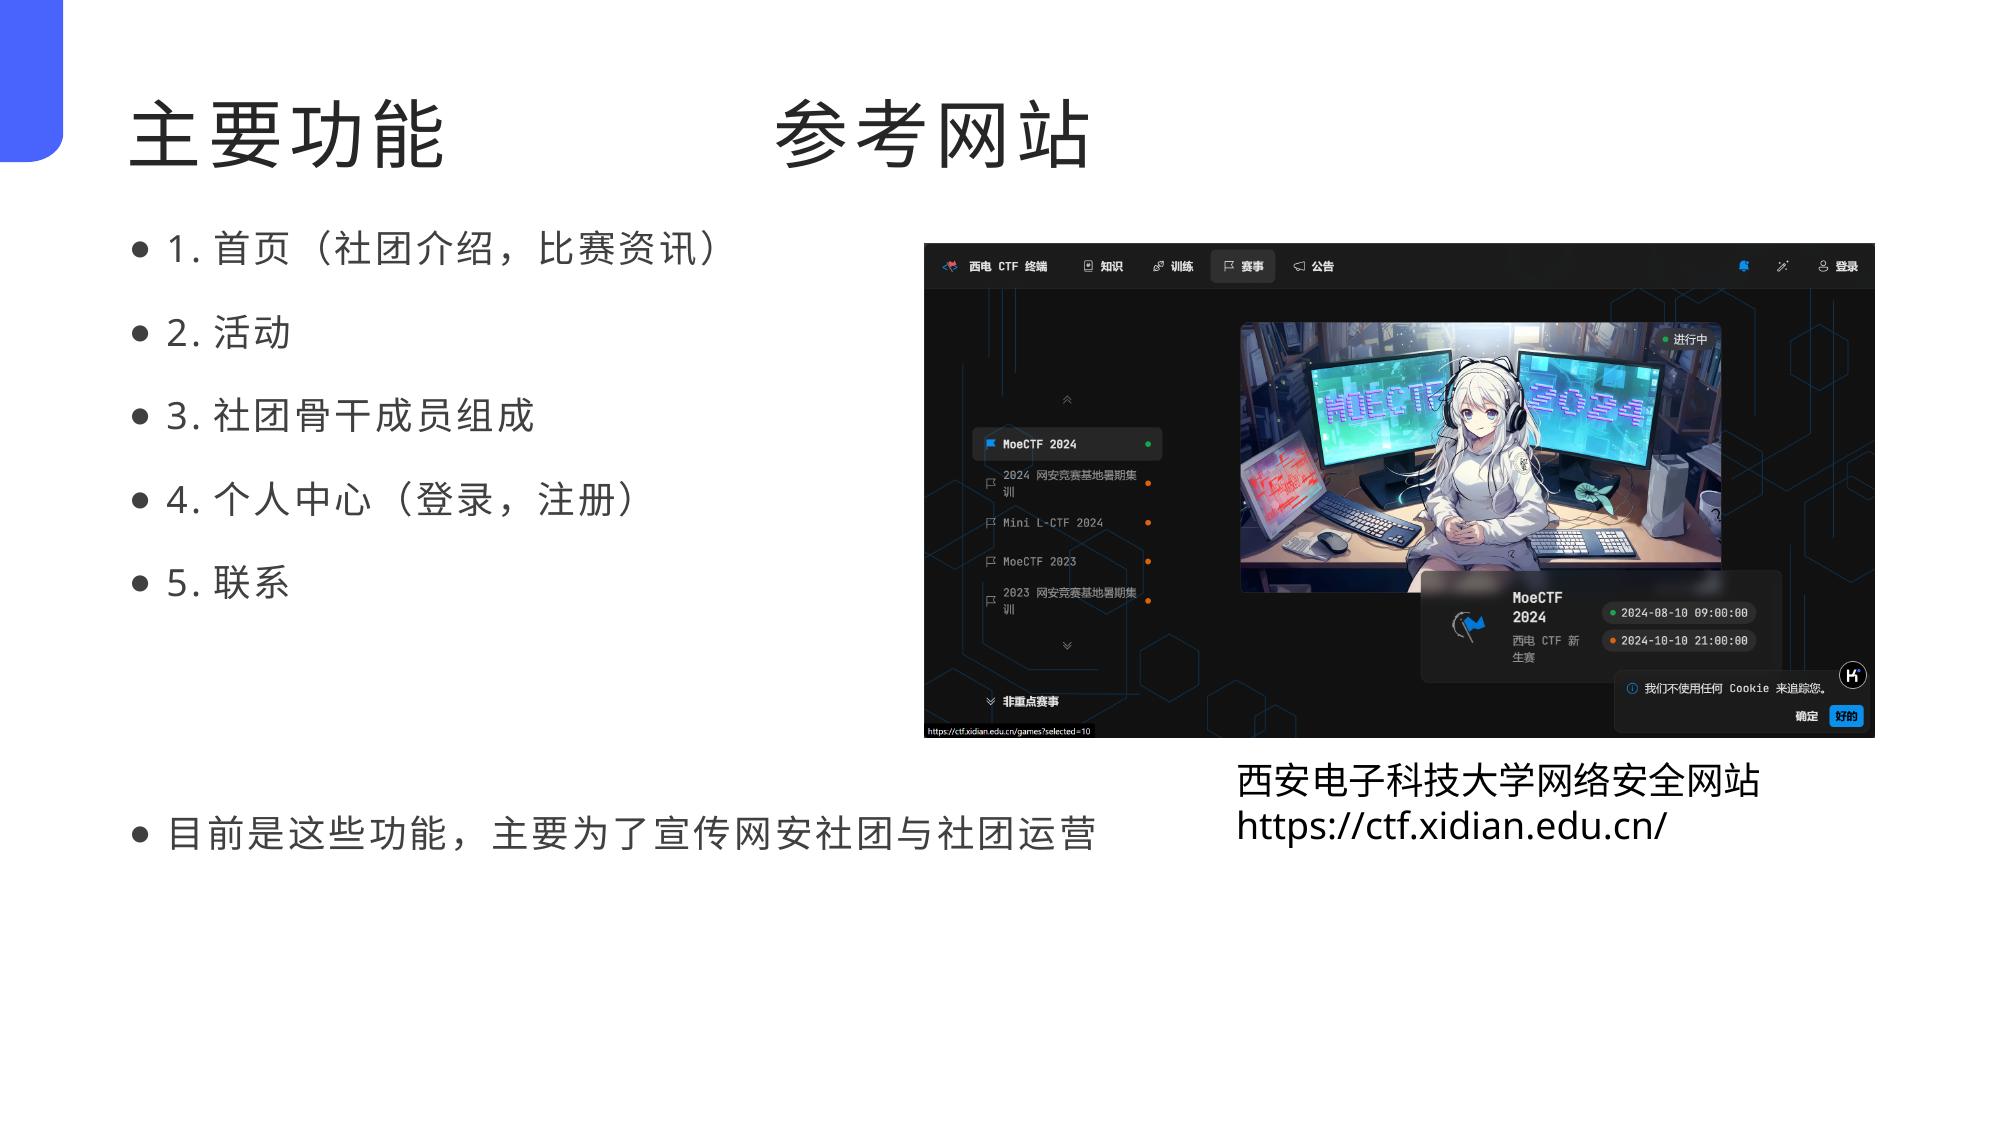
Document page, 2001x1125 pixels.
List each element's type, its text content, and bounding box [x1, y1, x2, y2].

title 主要功能 参考网站 [126, 59, 1899, 178]
picture [924, 243, 1875, 738]
text_box 西安电子科技大学网络安全网站 https://ctf.xidian.edu.cn/ [1221, 749, 1888, 854]
list 1.首页（社团介绍，比赛资讯） 2.活动 3.社团骨干成员组成 4.个人中心（登录，注册） 5.联系 目前是这些功能，主要为了宣传网安社团与社团运营 [114, 204, 1886, 1014]
